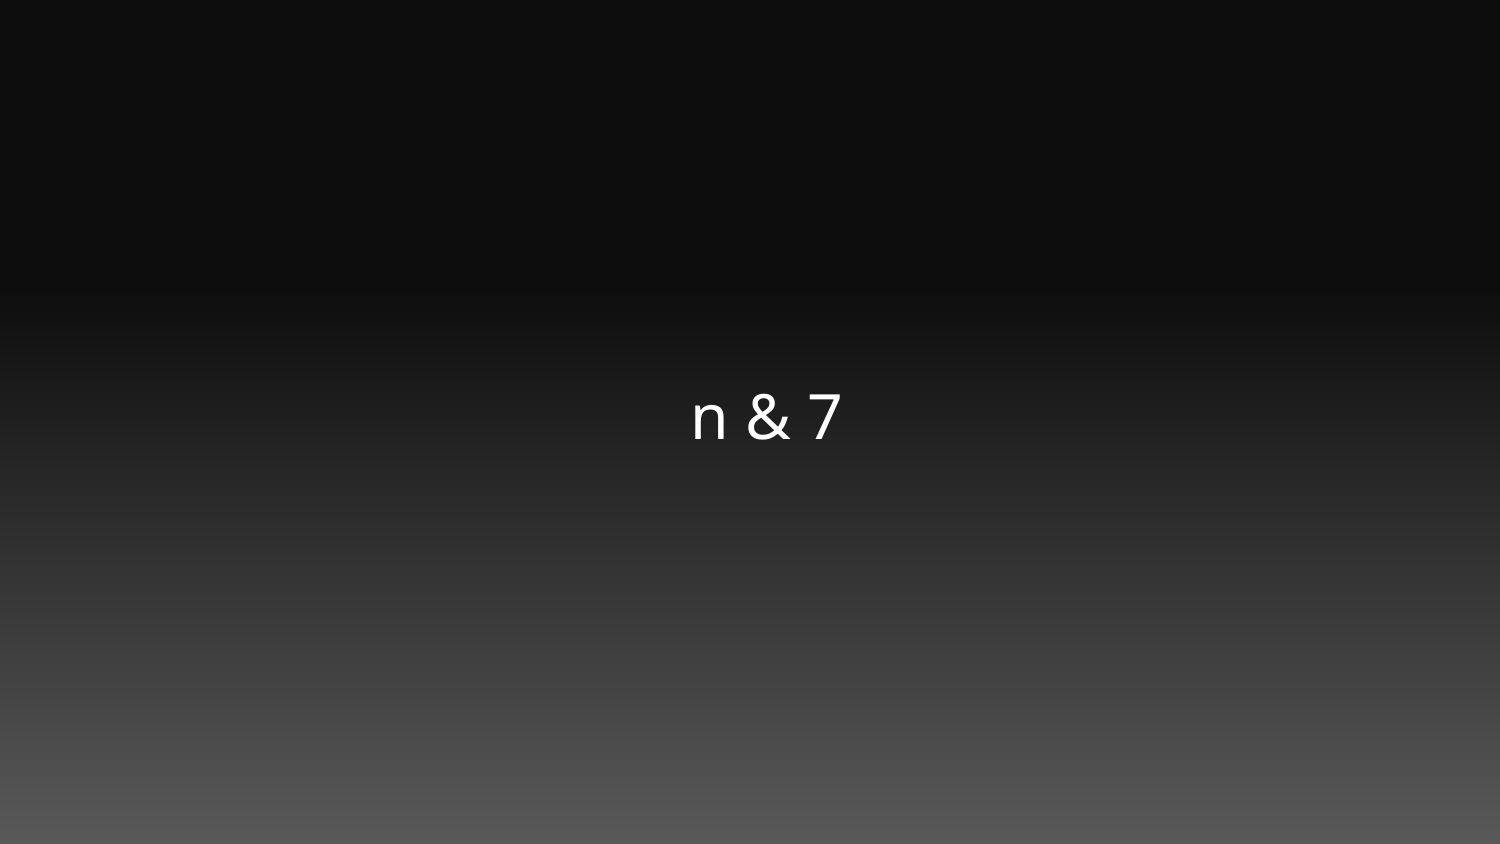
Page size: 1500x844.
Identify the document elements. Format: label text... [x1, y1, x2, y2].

text_box n & 7 [675, 350, 893, 462]
